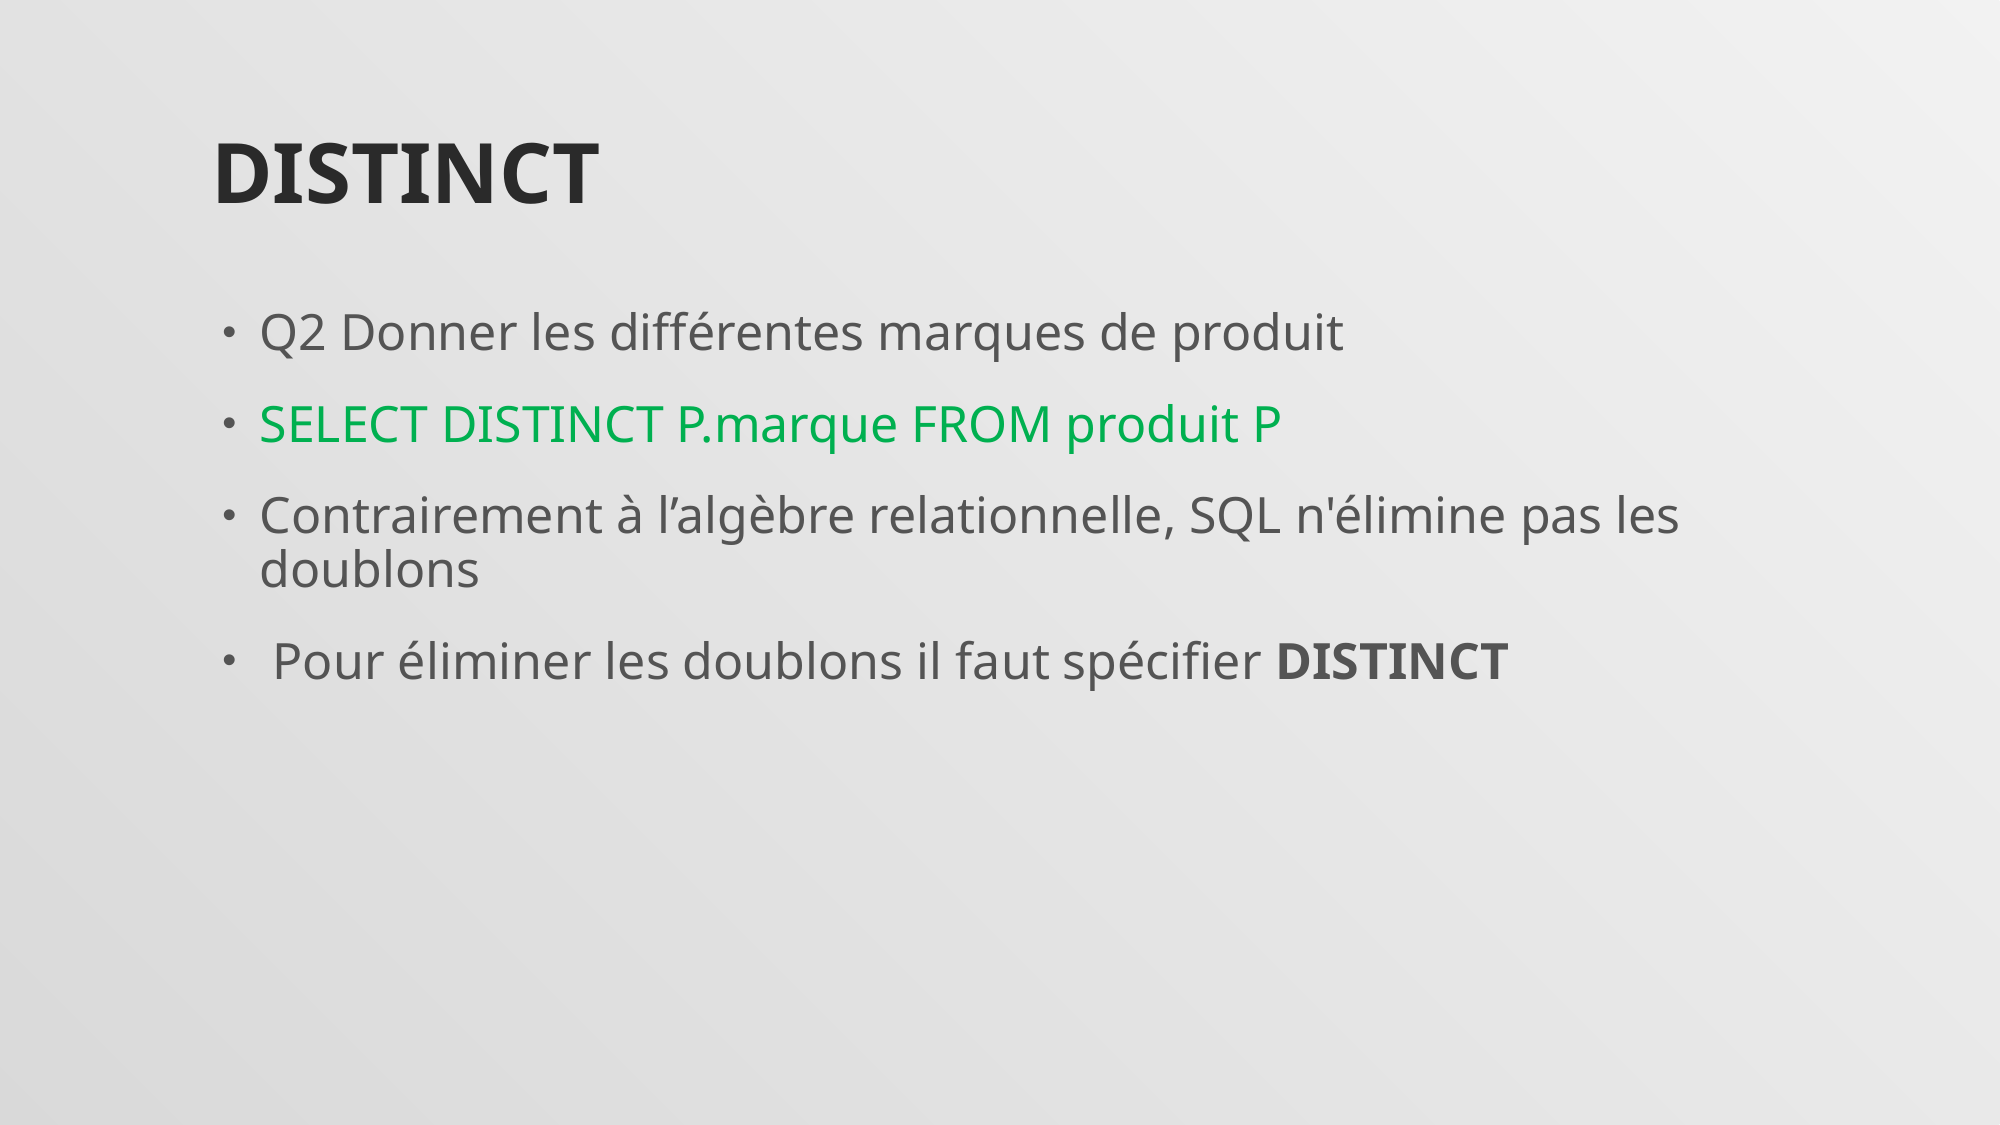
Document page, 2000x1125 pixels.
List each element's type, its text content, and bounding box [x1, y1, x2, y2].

list Q2 Donner les différentes marques de produit SELECT DISTINCT P.marque FROM produit P Contrairement à l’algèbre relationnelle, SQL n'élimine pas les doublons Pour éliminer les doublons il faut spécifier DISTINCT [199, 299, 1800, 1013]
title DISTINCT [196, 19, 1797, 230]
